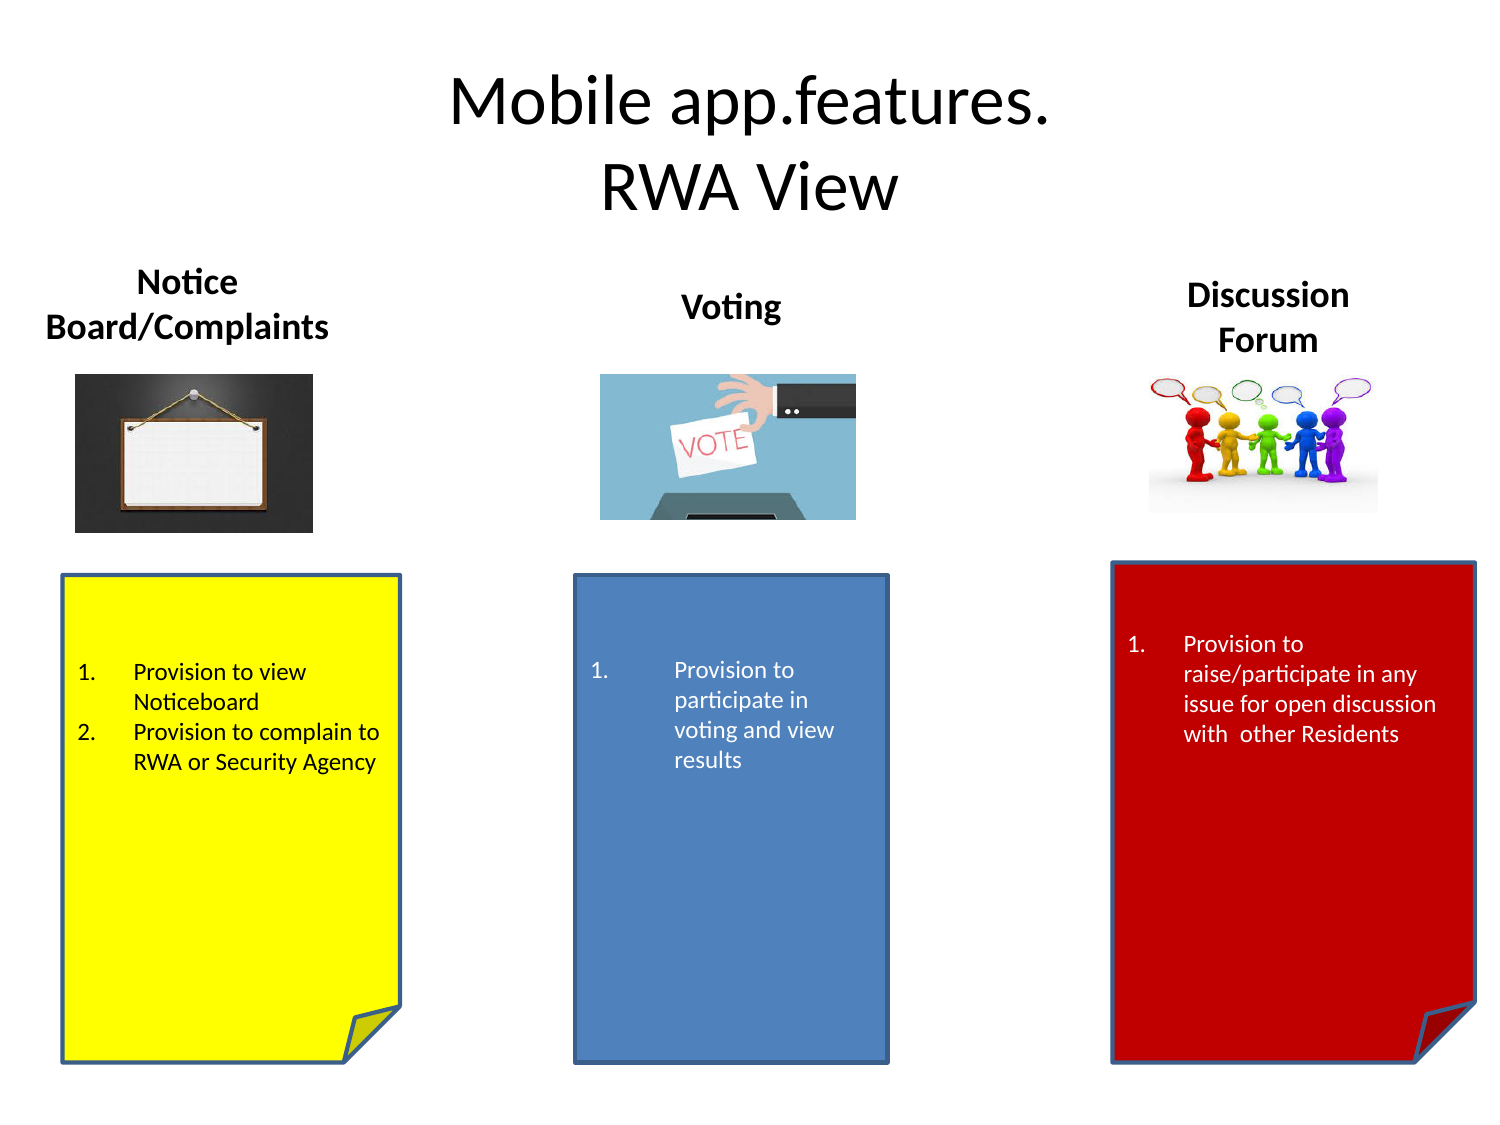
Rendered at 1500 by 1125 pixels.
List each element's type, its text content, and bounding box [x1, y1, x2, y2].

title Mobile app.features. RWA View [75, 45, 1425, 233]
picture [74, 374, 313, 534]
picture [1149, 362, 1378, 513]
picture [599, 374, 856, 520]
text_box Discussion Forum [1137, 262, 1400, 368]
text_box Voting [612, 274, 850, 335]
list Provision to participate in voting and view results [573, 573, 890, 1065]
text_box Provision to view Noticeboard Provision to complain to RWA or Security Agency [60, 572, 403, 1065]
text_box Provision to raise/participate in any issue for open discussion with other Residents [1110, 560, 1477, 1065]
text_box Notice Board/Complaints [0, 249, 375, 355]
